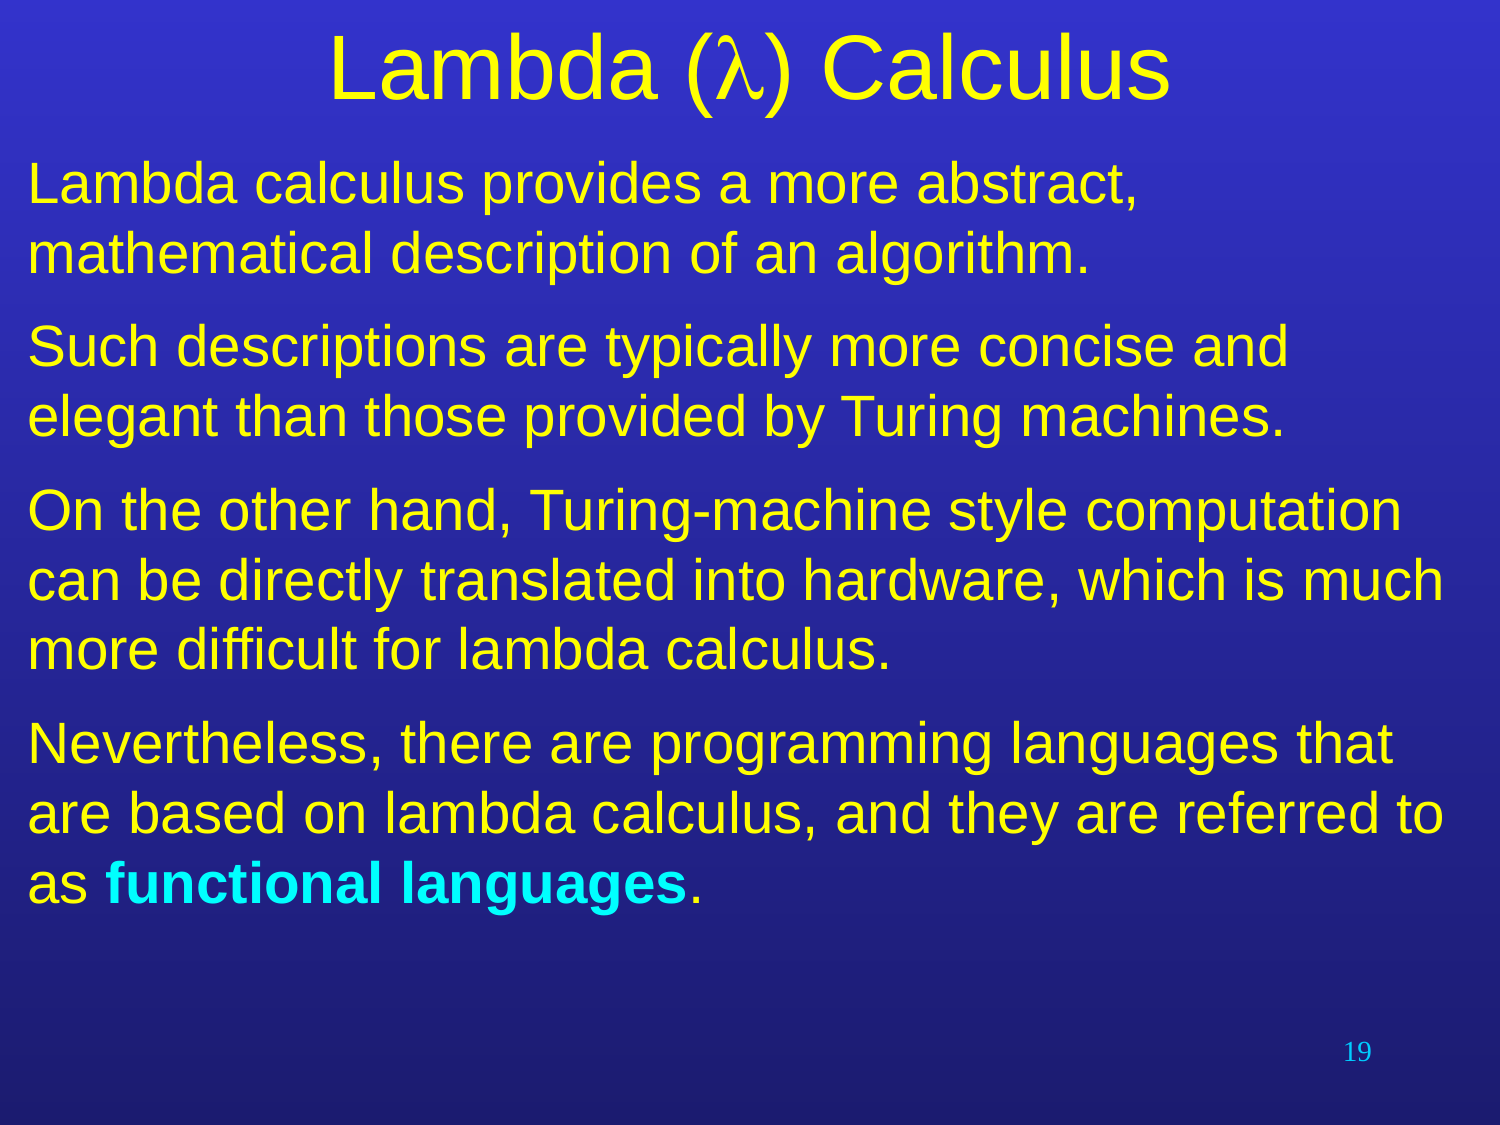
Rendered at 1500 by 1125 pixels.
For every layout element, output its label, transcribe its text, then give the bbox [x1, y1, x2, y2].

title Lambda () Calculus [37, 0, 1463, 125]
slide_number 19 [1074, 1025, 1388, 1100]
list Lambda calculus provides a more abstract, mathematical description of an algorithm. Such descriptions are typically more concise and elegant than those provided by Turing machines. On the other hand, Turing-machine style computation can be directly translated into hardware, which is much more difficult for lambda calculus. Nevertheless, there are programming languages that are based on lambda calculus, and they are referred to as functional languages. [12, 137, 1488, 1013]
